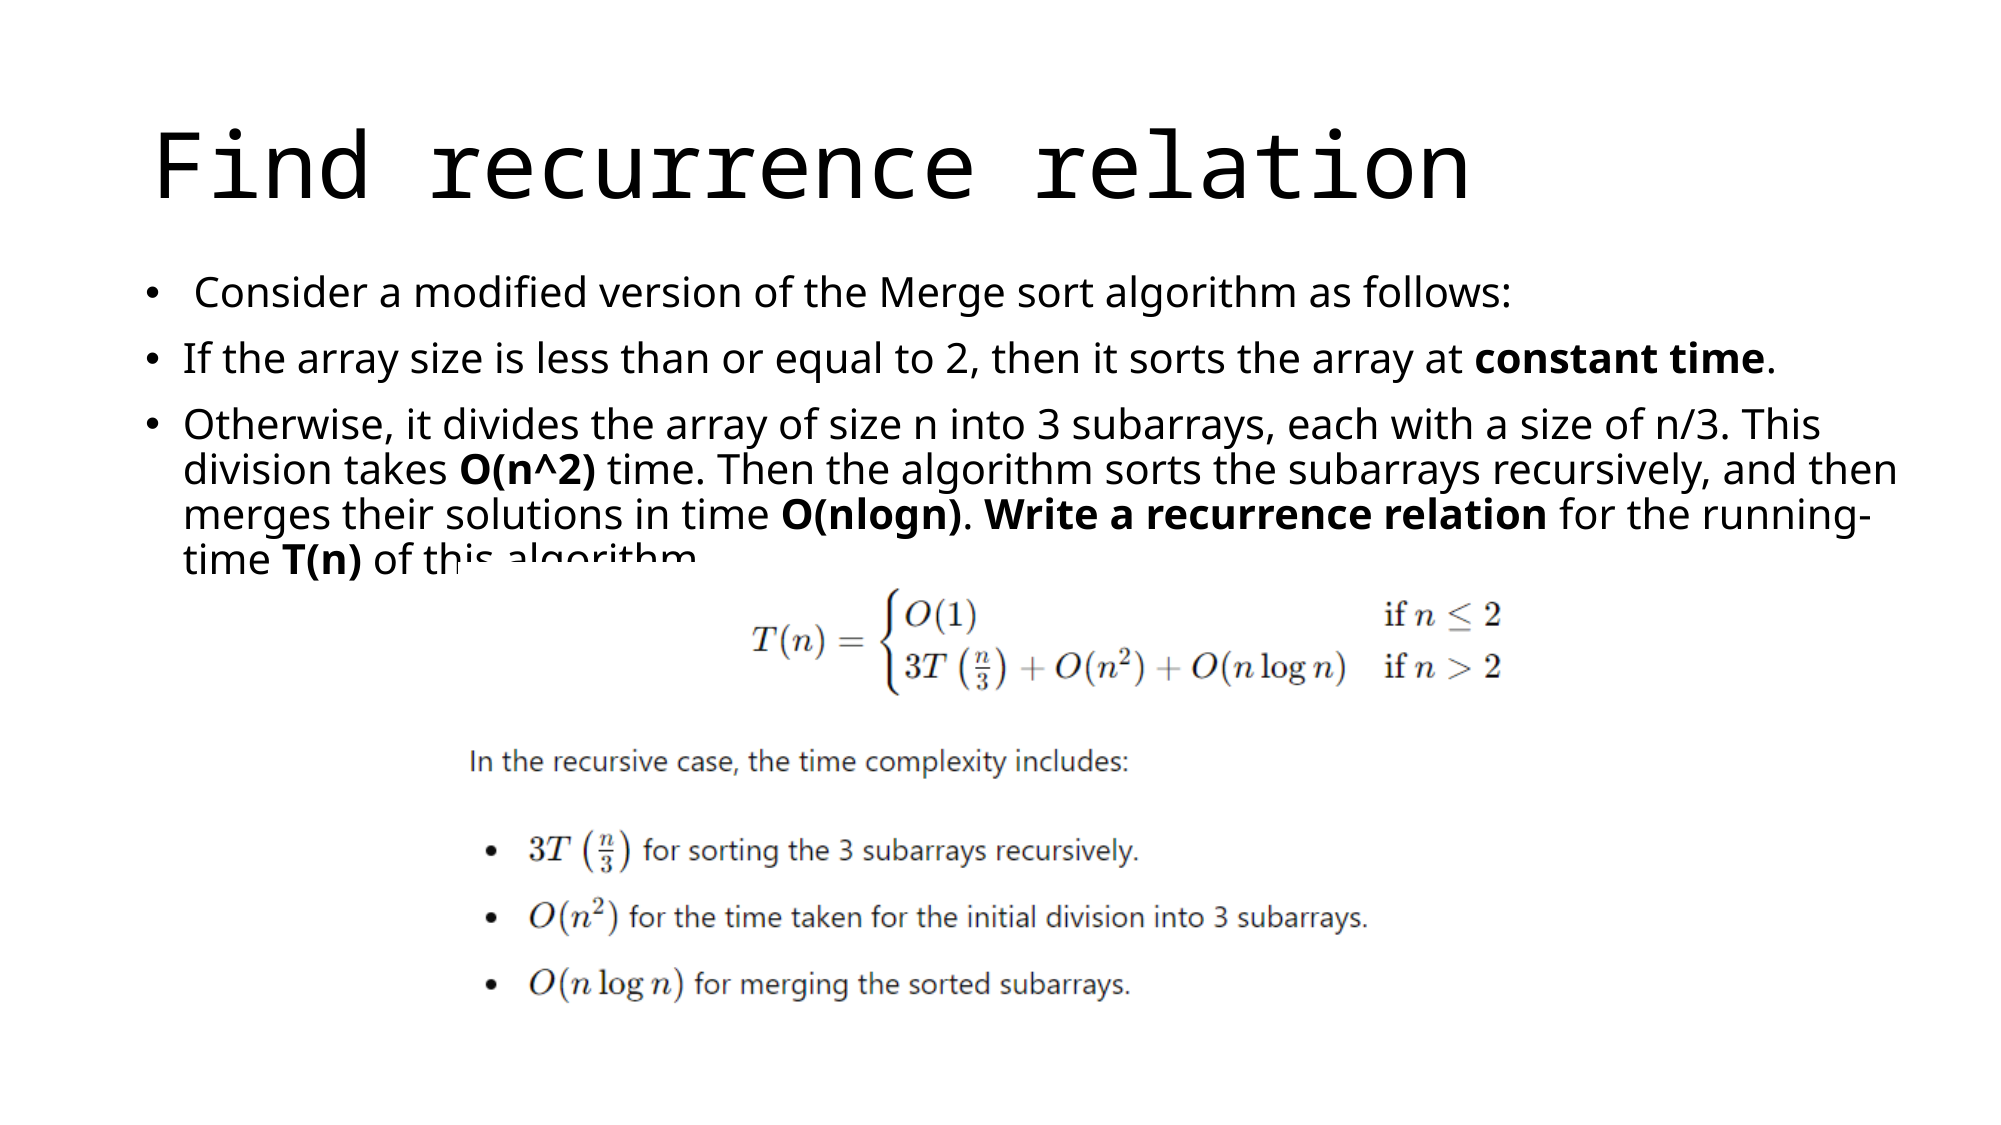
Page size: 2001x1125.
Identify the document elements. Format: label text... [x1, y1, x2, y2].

picture [458, 562, 1542, 1021]
title Find recurrence relation [137, 59, 1863, 264]
list Consider a modified version of the Merge sort algorithm as follows: If the array size is less than or equal to 2, then it sorts the array at constant time. Otherwise, it divides the array of size n into 3 subarrays, each with a size of n/3. This division takes O(n^2) time. Then the algorithm sorts the subarrays recursively, and then merges their solutions in time O(nlogn). Write a recurrence relation for the running-time T(n) of this algorithm. [130, 264, 1937, 631]
